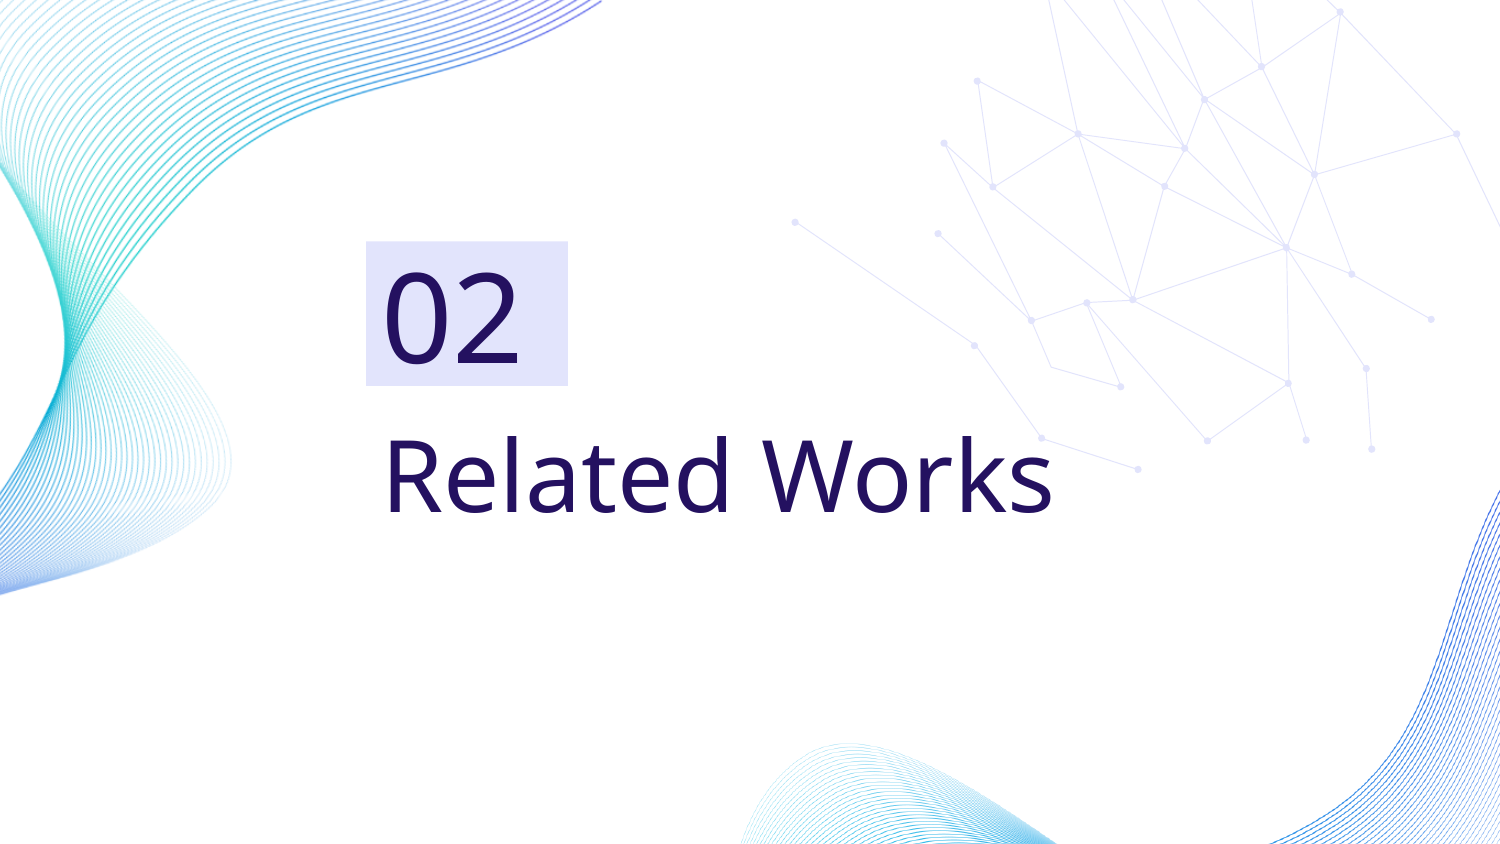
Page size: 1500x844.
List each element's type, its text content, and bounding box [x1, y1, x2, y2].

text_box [806, 0, 1500, 477]
title Related Works [406, 397, 1086, 664]
title 02 [406, 241, 568, 386]
picture [0, 0, 611, 787]
picture [724, 477, 1500, 844]
